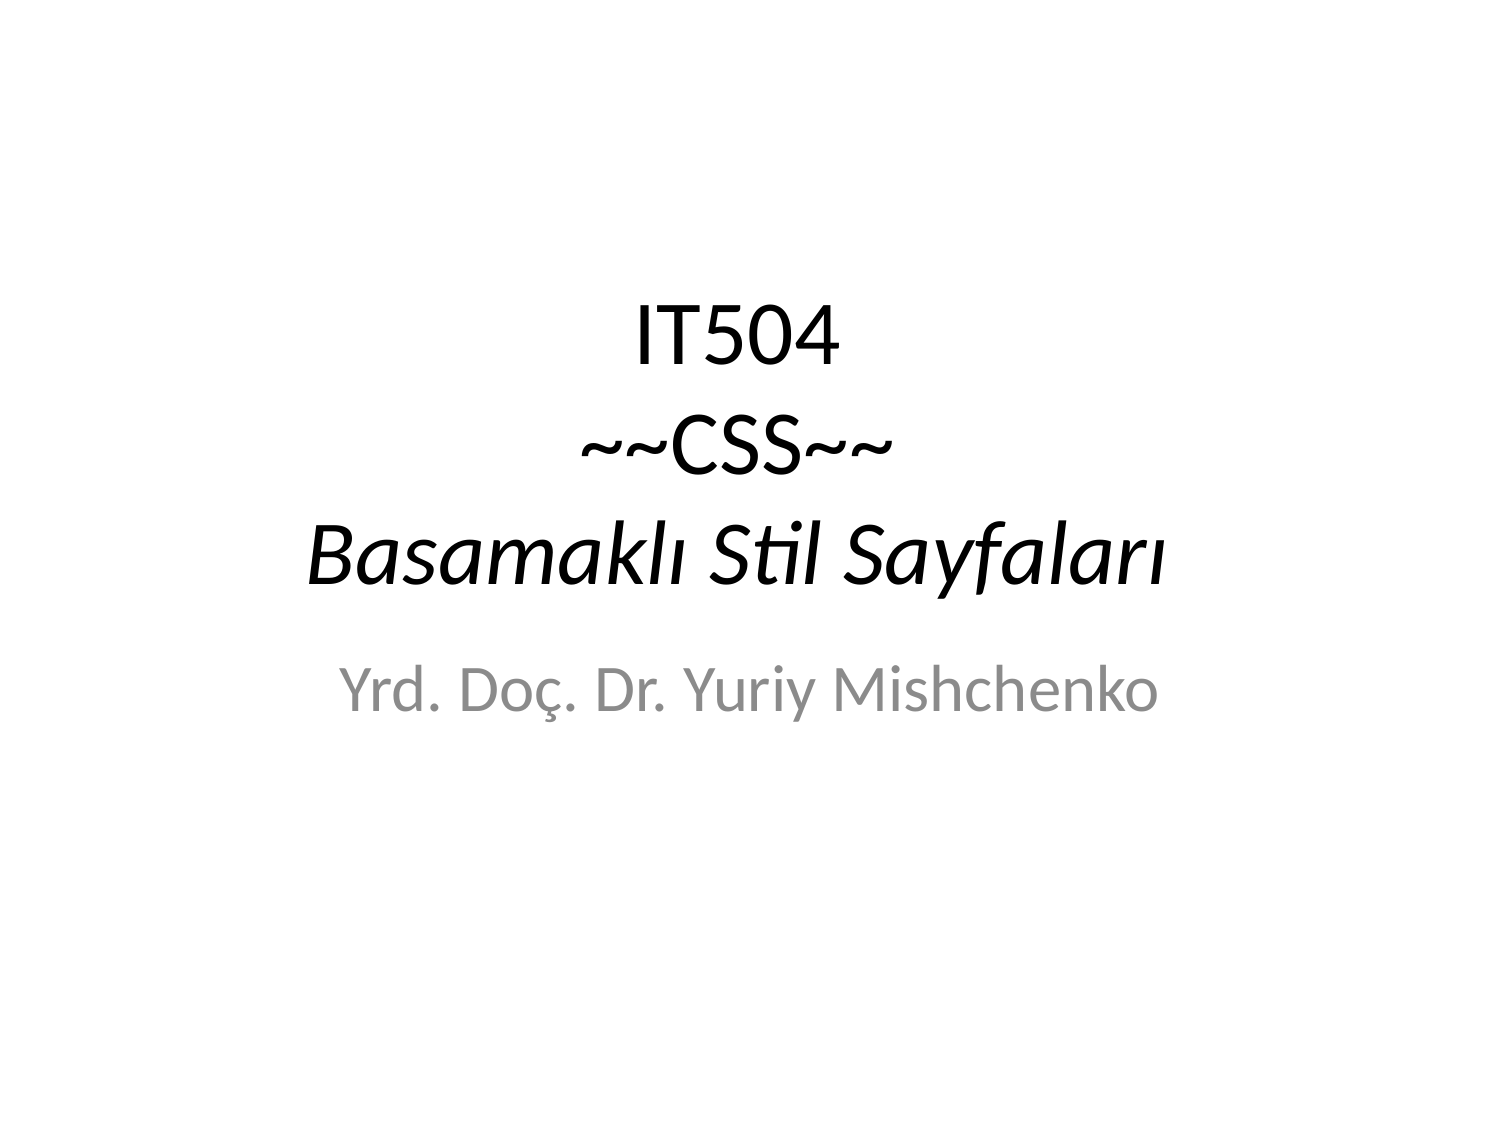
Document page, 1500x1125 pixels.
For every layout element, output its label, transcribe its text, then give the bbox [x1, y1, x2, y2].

title IT504 ~~CSS~~ Basamaklı Stil Sayfaları [62, 249, 1413, 625]
subtitle Yrd. Doç. Dr. Yuriy Mishchenko [225, 637, 1275, 925]
